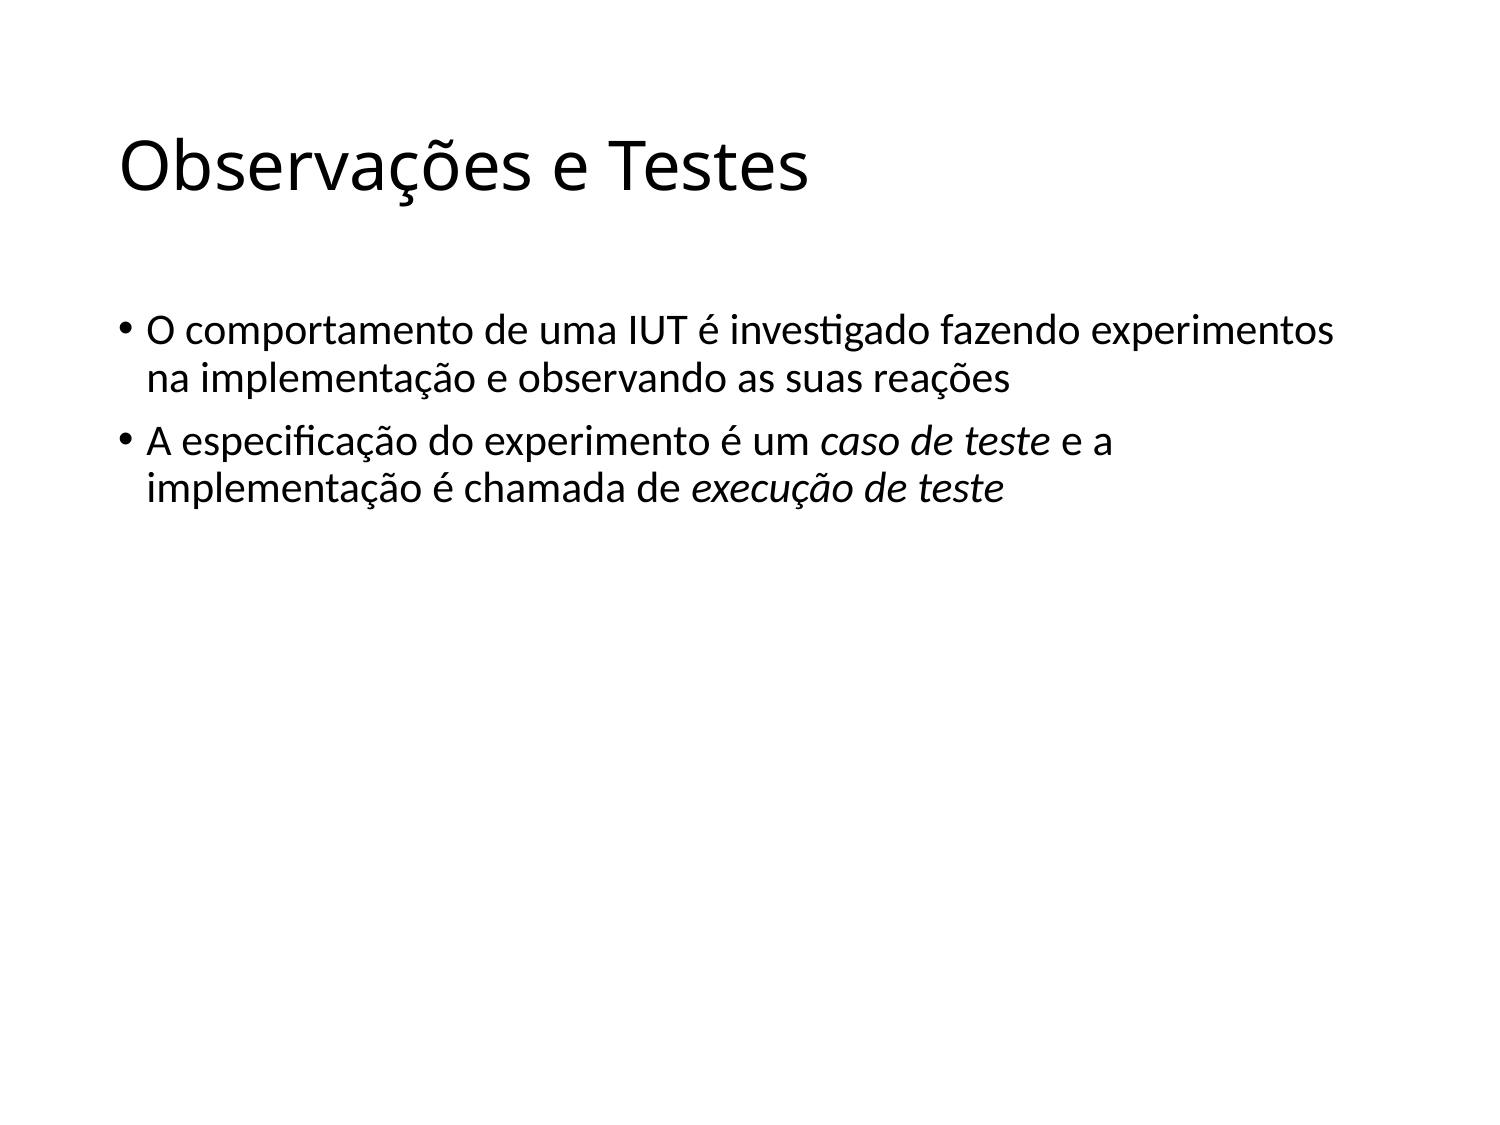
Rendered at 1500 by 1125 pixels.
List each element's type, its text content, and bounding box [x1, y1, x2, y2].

title Observações e Testes [103, 59, 1397, 278]
list O comportamento de uma IUT é investigado fazendo experimentos na implementação e observando as suas reações A especificação do experimento é um caso de teste e a implementação é chamada de execução de teste [103, 299, 1397, 1014]
